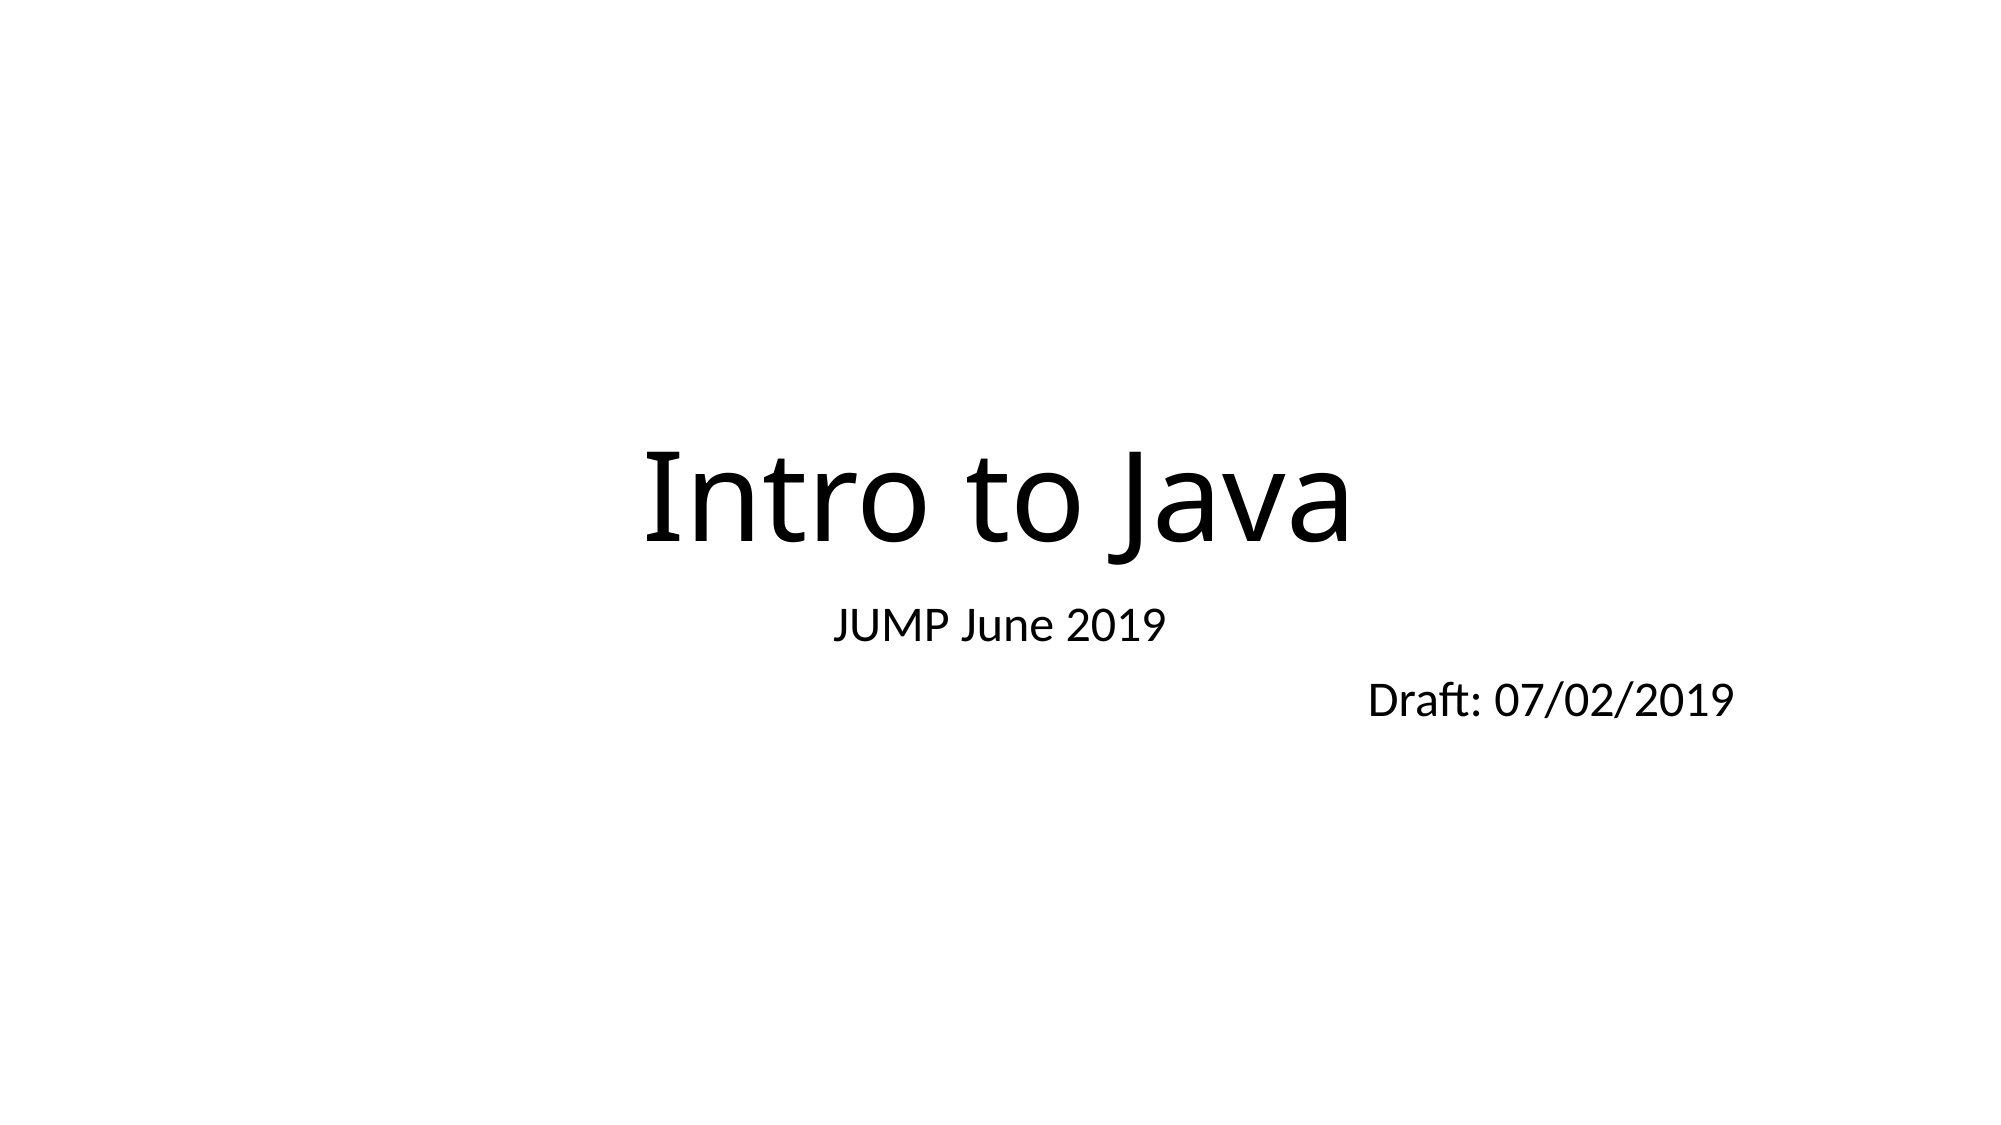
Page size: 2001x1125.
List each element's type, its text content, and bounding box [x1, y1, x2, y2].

subtitle JUMP June 2019 Draft: 07/02/2019 [249, 590, 1750, 863]
title Intro to Java [249, 184, 1750, 576]
